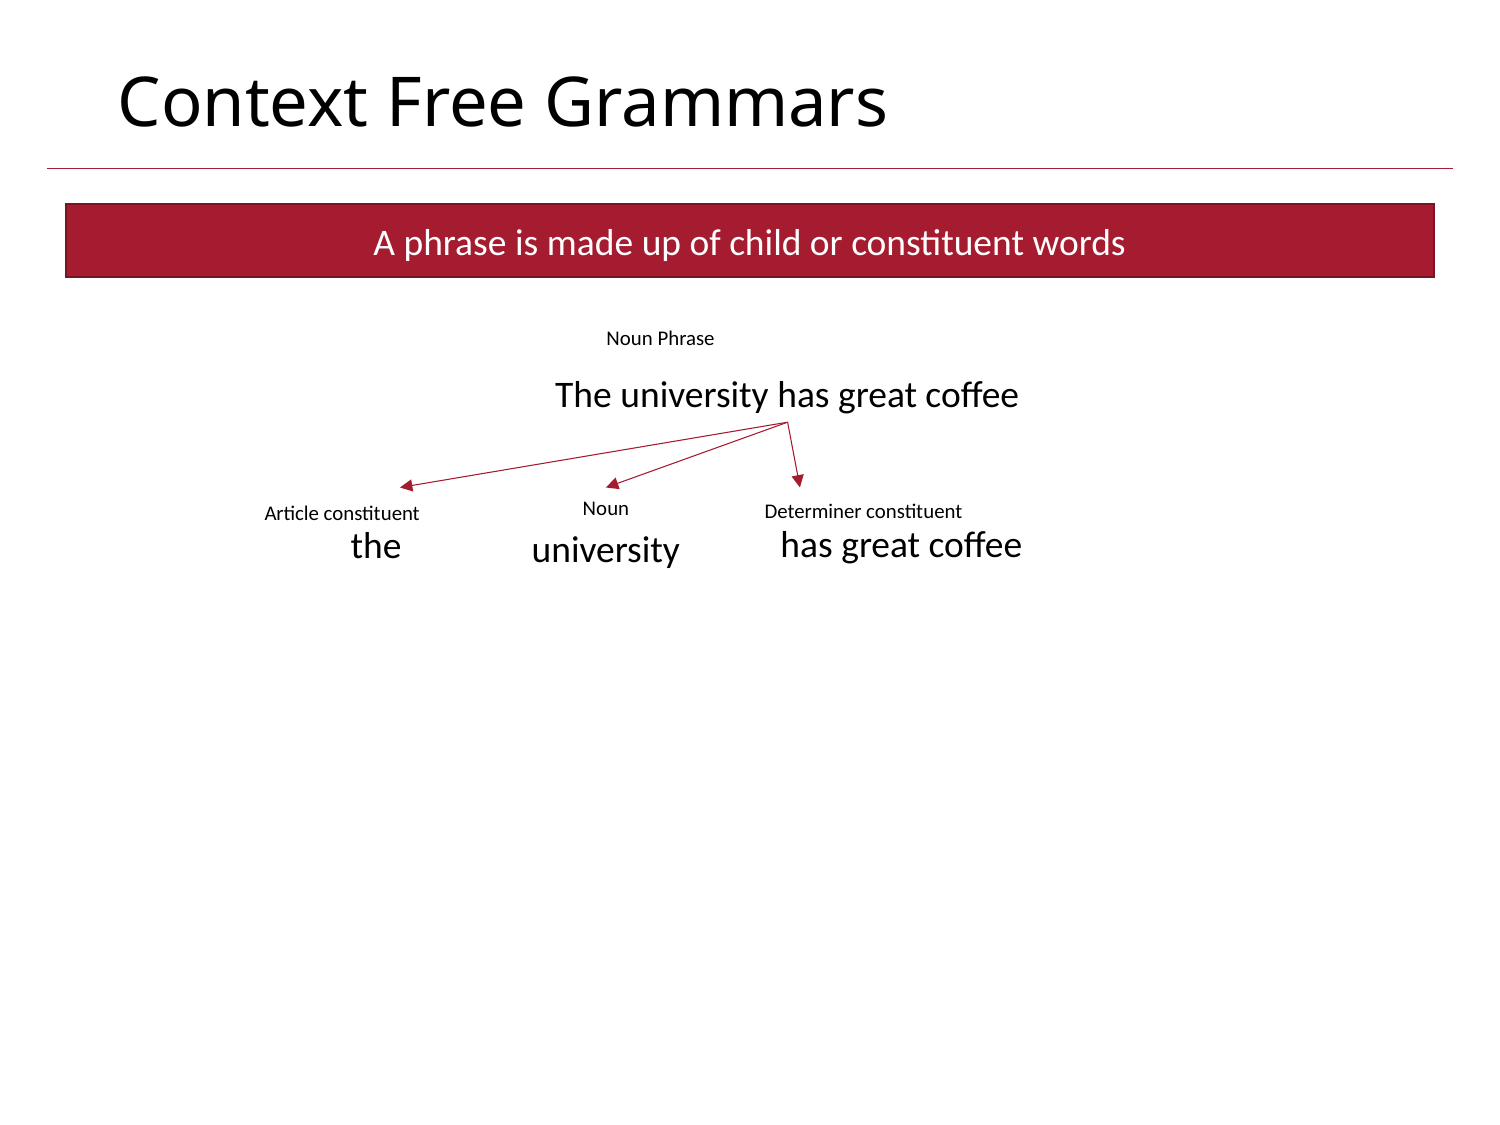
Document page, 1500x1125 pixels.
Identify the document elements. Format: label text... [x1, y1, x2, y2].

text_box The university has great coffee [540, 362, 1035, 423]
text_box Noun Phrase [591, 316, 730, 357]
text_box has great coffee [765, 512, 1038, 573]
title Context Free Grammars [103, 59, 1397, 157]
text_box Article constituent [249, 492, 435, 532]
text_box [399, 423, 605, 488]
text_box Determiner constituent [749, 490, 978, 531]
text_box Noun [567, 488, 645, 517]
text_box A phrase is made up of child or constituent words [65, 203, 1435, 278]
text_box the [335, 532, 417, 574]
text_box university [516, 517, 696, 578]
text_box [605, 423, 788, 488]
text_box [788, 423, 800, 488]
